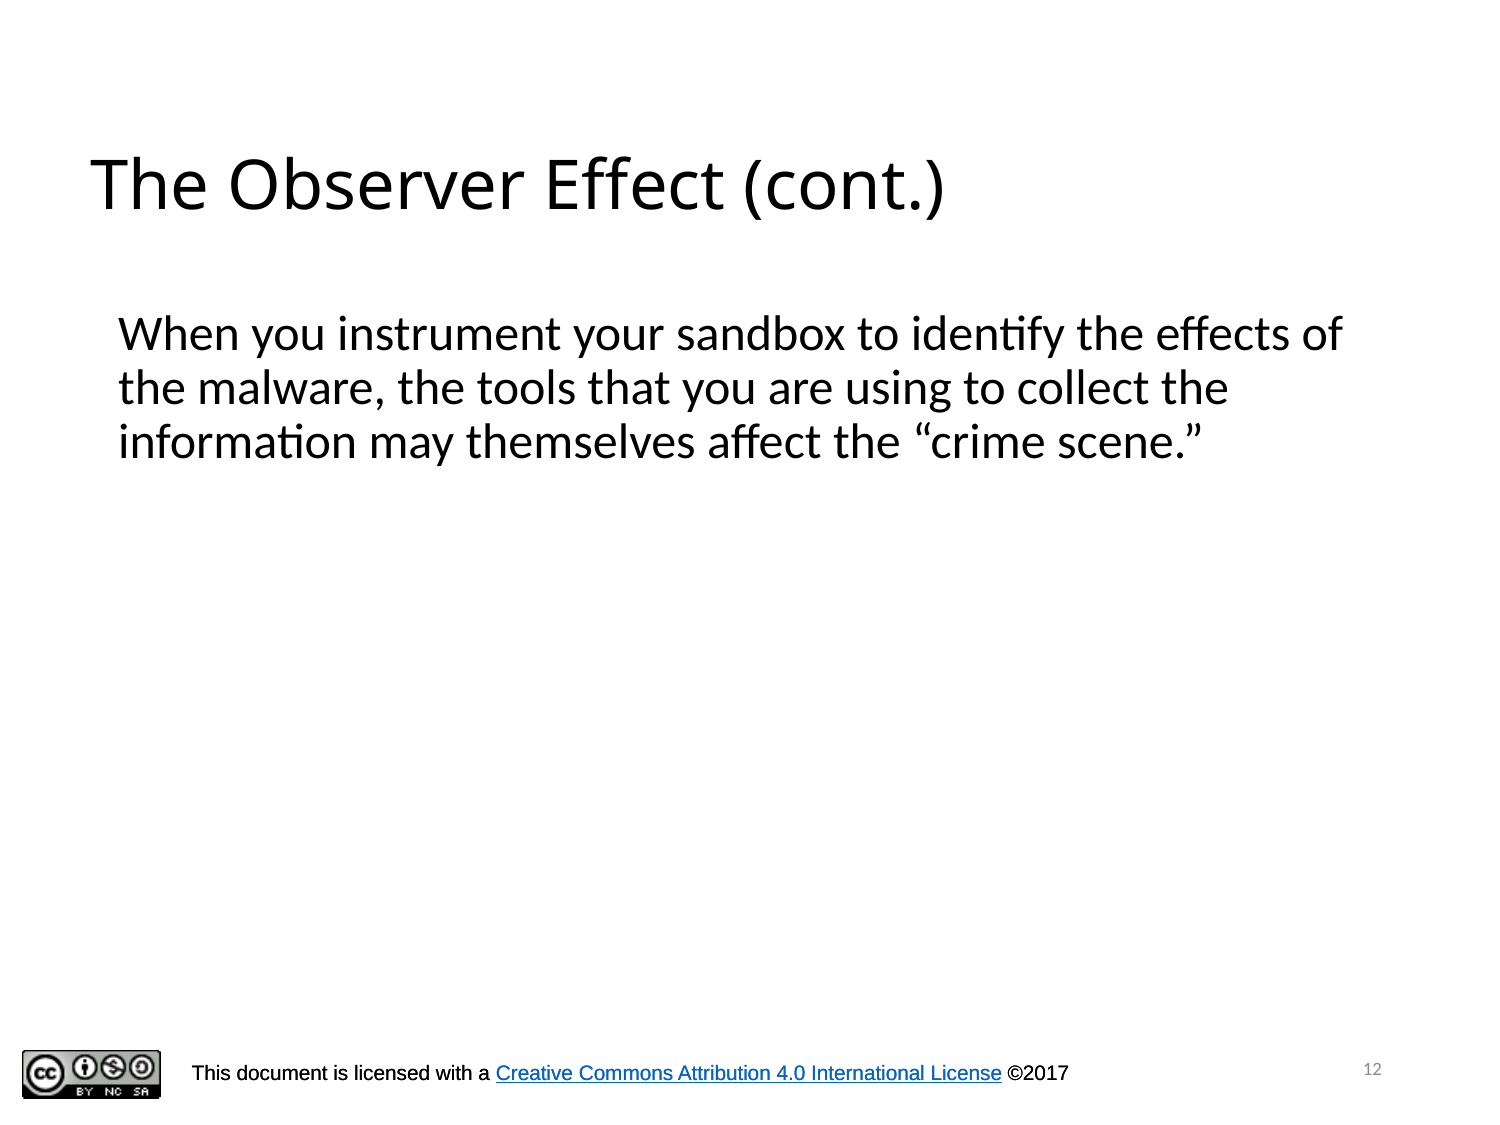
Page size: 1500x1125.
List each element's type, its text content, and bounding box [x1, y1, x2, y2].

list When you instrument your sandbox to identify the effects of the malware, the tools that you are using to collect the information may themselves affect the “crime scene.” [102, 299, 1398, 1014]
slide_number 12 [1315, 1038, 1397, 1099]
title The Observer Effect (cont.) [74, 74, 1488, 301]
picture [22, 1050, 161, 1099]
